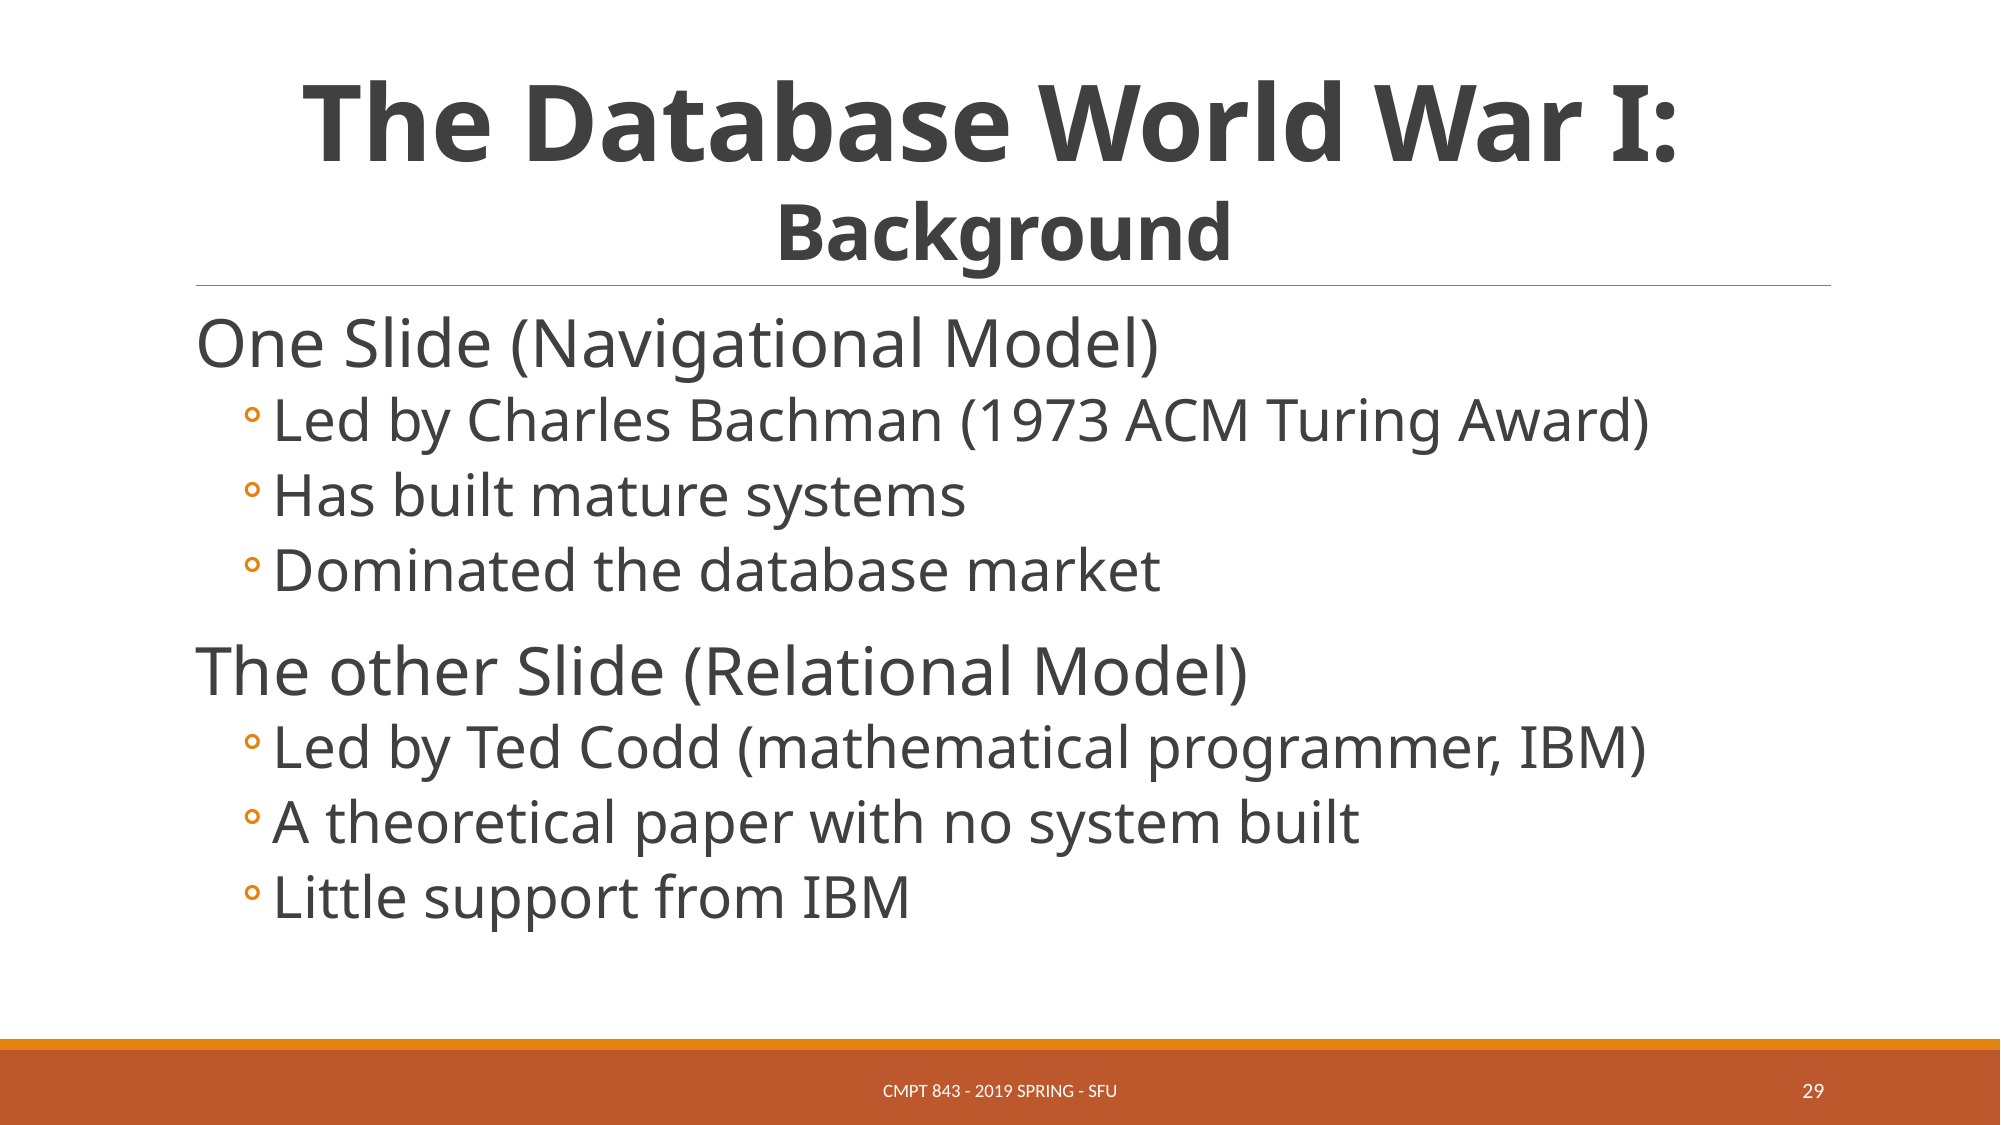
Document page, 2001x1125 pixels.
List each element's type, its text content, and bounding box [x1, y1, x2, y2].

slide_number 29 [1624, 1059, 1840, 1120]
footer CMPT 843 - 2019 Spring - SFU [604, 1059, 1396, 1120]
title The Database World War I: Background [5, 45, 2000, 284]
list One Slide (Navigational Model) Led by Charles Bachman (1973 ACM Turing Award) Has built mature systems Dominated the database market The other Slide (Relational Model) Led by Ted Codd (mathematical programmer, IBM) A theoretical paper with no system built Little support from IBM [180, 302, 1830, 1120]
